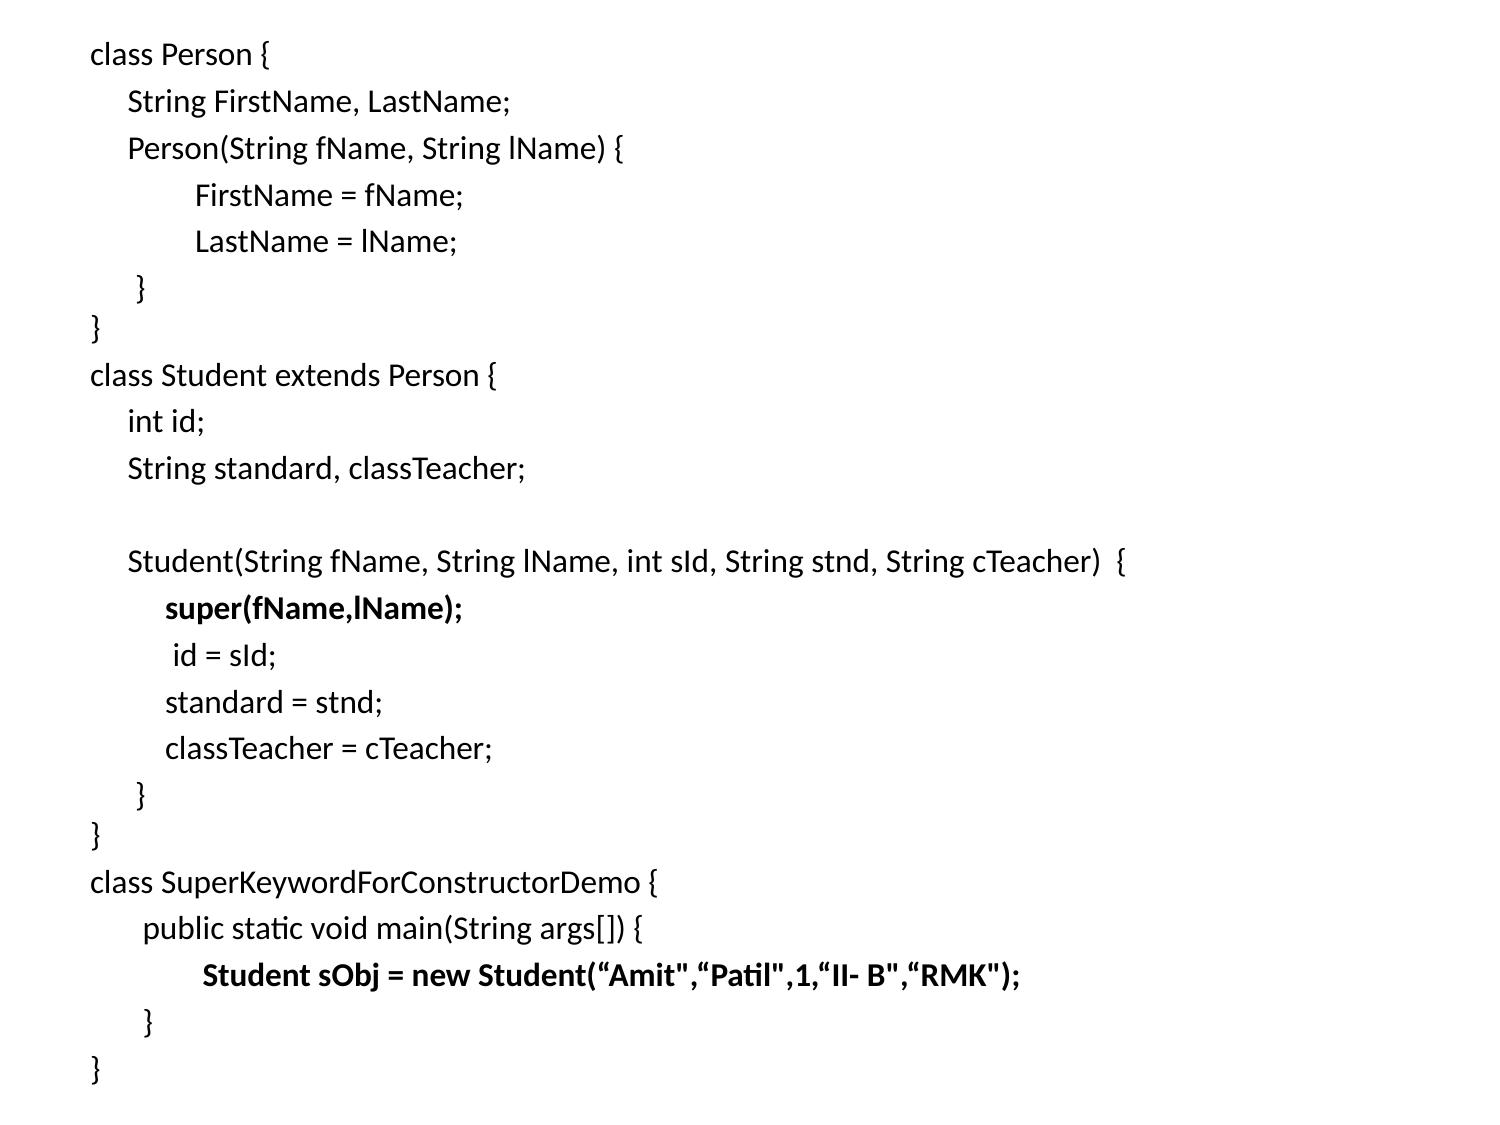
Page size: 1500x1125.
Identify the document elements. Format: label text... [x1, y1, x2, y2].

list class Person { String FirstName, LastName; Person(String fName, String lName) { FirstName = fName; LastName = lName; } } class Student extends Person { int id; String standard, classTeacher; Student(String fName, String lName, int sId, String stnd, String cTeacher) { super(fName,lName); id = sId; standard = stnd; classTeacher = cTeacher; } } class SuperKeywordForConstructorDemo { public static void main(String args[]) { Student sObj = new Student(“Amit",“Patil",1,“II- B",“RMK"); } } [75, 24, 1425, 1100]
